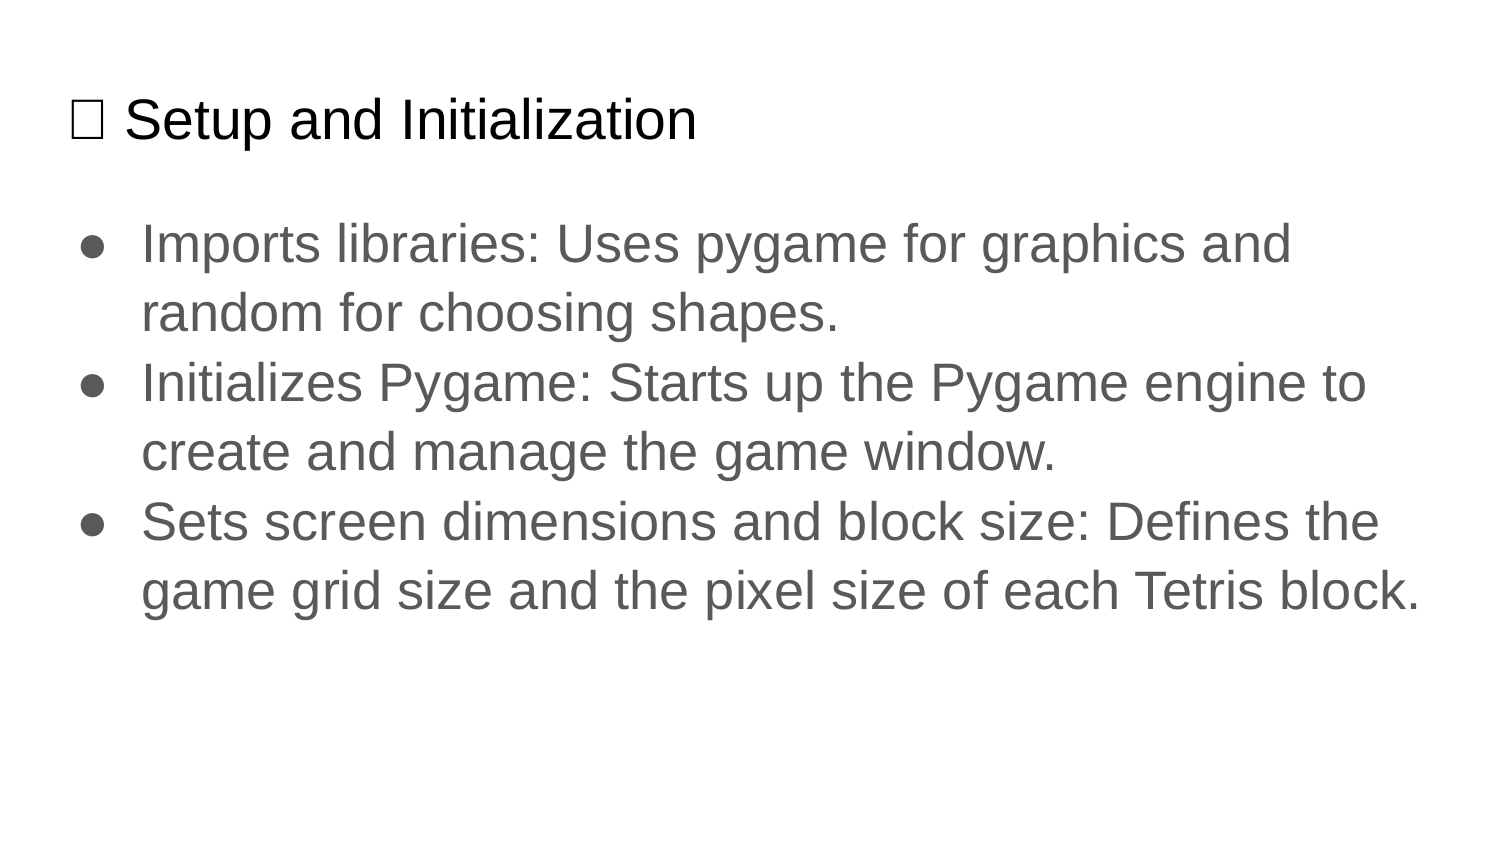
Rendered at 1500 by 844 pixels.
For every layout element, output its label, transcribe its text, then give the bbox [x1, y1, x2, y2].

title 🧱 Setup and Initialization [51, 72, 1449, 167]
list Imports libraries: Uses pygame for graphics and random for choosing shapes. Initializes Pygame: Starts up the Pygame engine to create and manage the game window. Sets screen dimensions and block size: Defines the game grid size and the pixel size of each Tetris block. [51, 189, 1449, 750]
